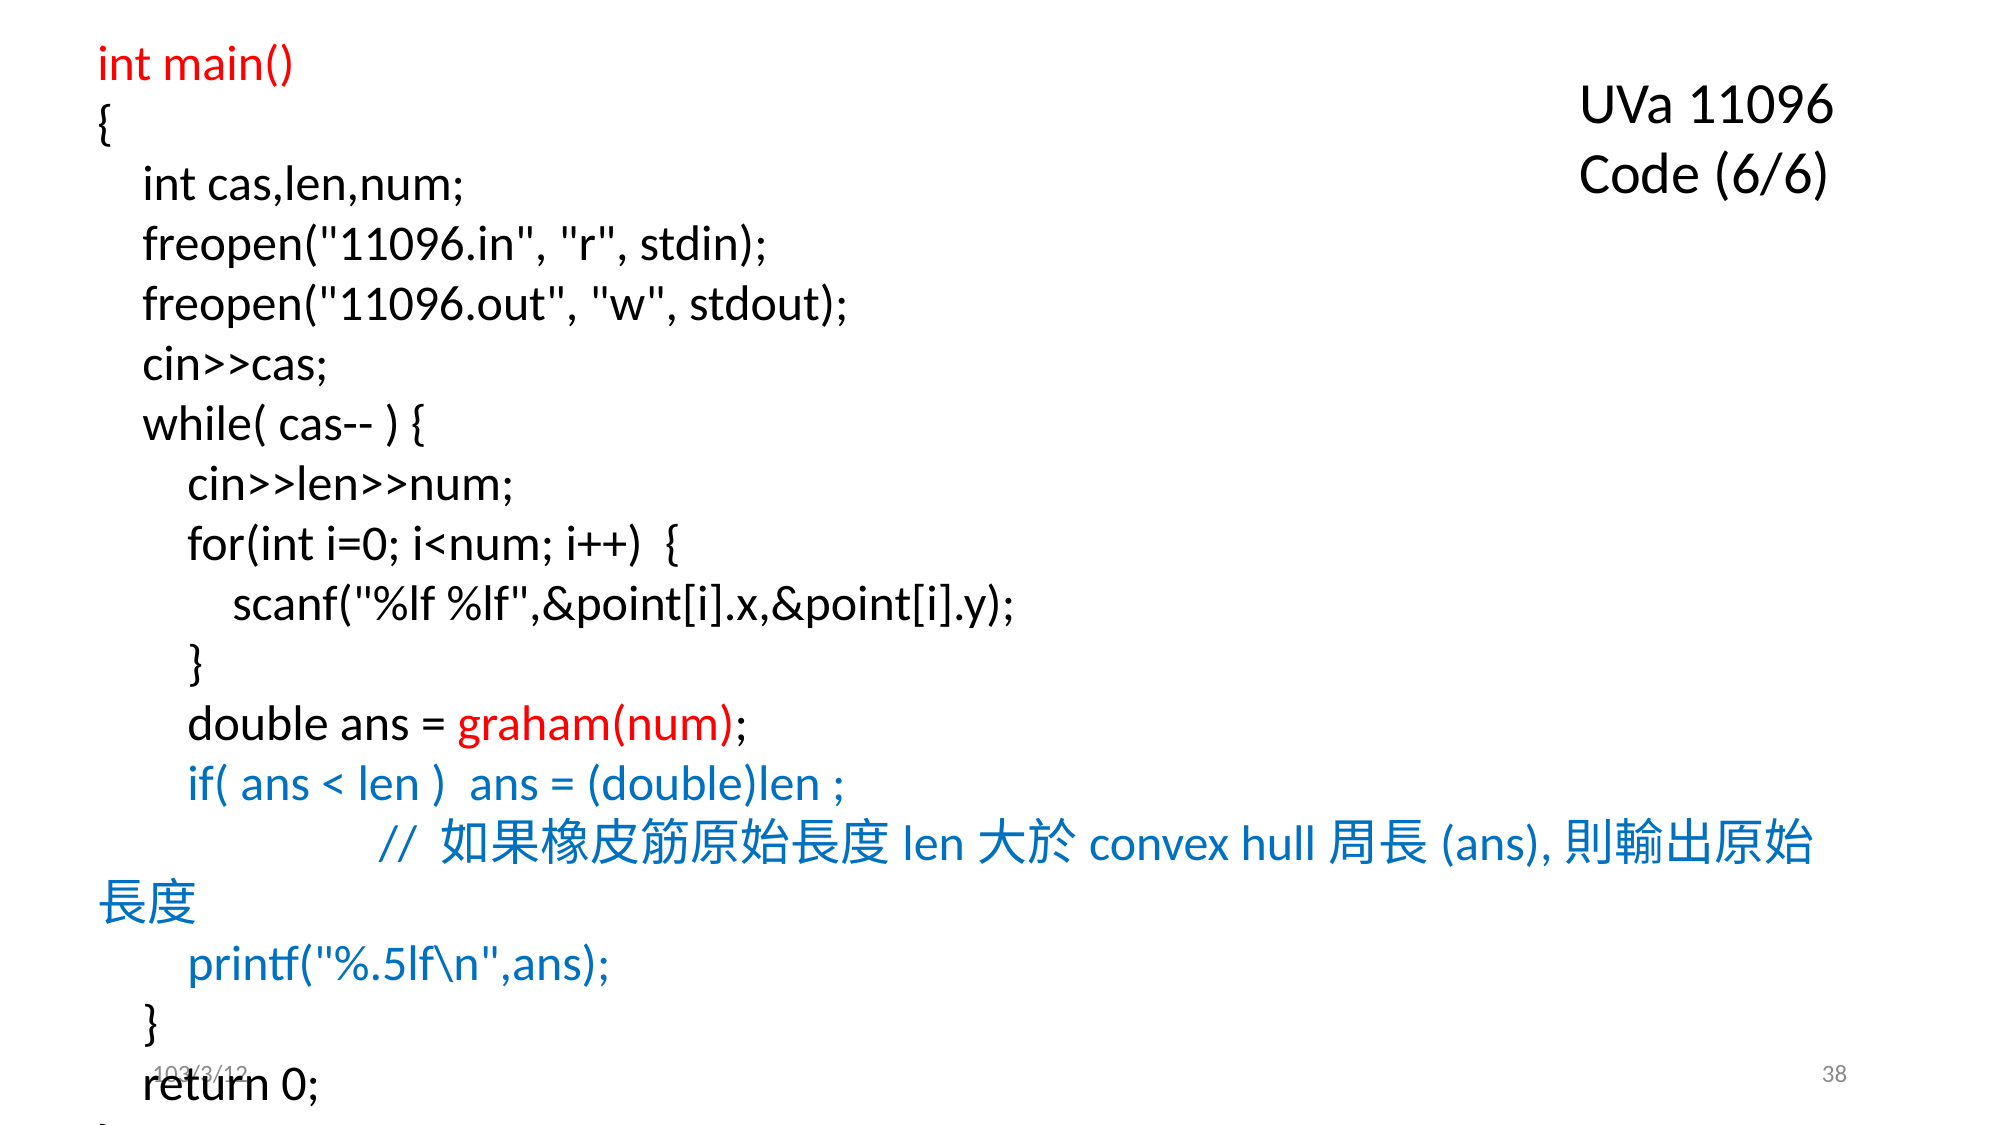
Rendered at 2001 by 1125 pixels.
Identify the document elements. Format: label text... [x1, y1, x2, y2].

text_box UVa 11096 Code (6/6) [1564, 57, 1934, 213]
text_box int main() { int cas,len,num; freopen("11096.in", "r", stdin); freopen("11096.out", "w", stdout); cin>>cas; while( cas-- ) { cin>>len>>num; for(int i=0; i<num; i++) { scanf("%lf %lf",&point[i].x,&point[i].y); } double ans = graham(num); if( ans < len ) ans = (double)len ; // 如果橡皮筋原始長度len大於convex hull周長(ans),則輸出原始長度 printf("%.5lf\n",ans); } return 0; } [82, 23, 1863, 1125]
